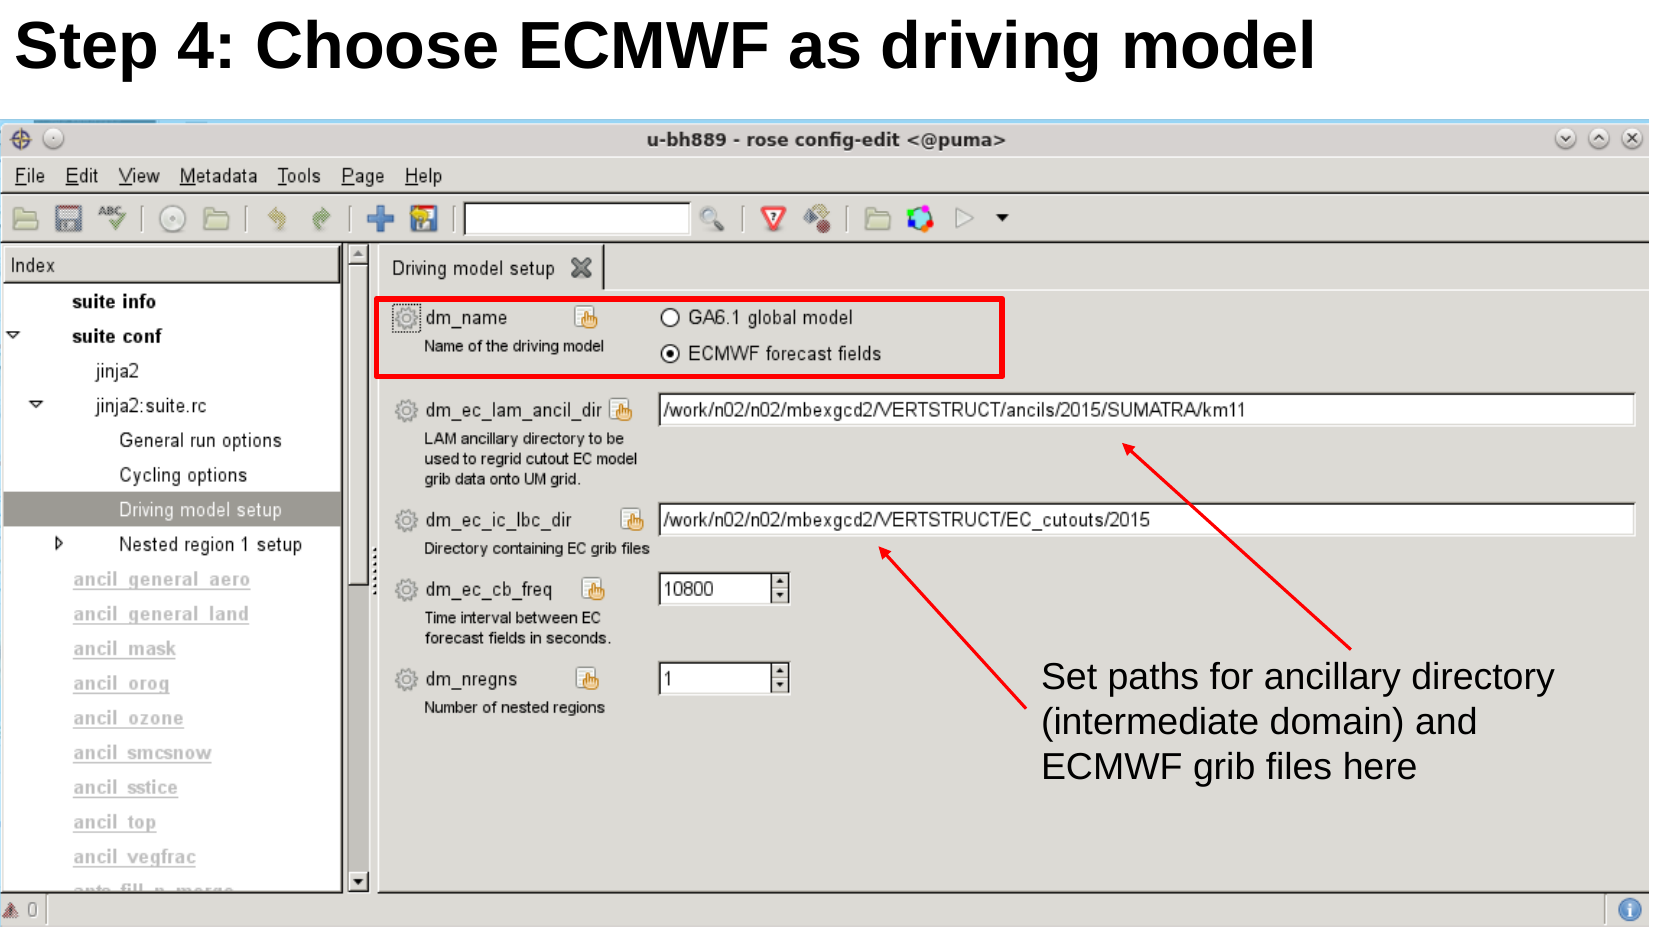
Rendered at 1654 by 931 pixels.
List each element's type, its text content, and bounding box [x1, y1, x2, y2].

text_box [878, 545, 1027, 709]
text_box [1121, 442, 1352, 650]
picture [0, 119, 1649, 928]
text_box Step 4: Choose ECMWF as driving model [0, 0, 1602, 89]
